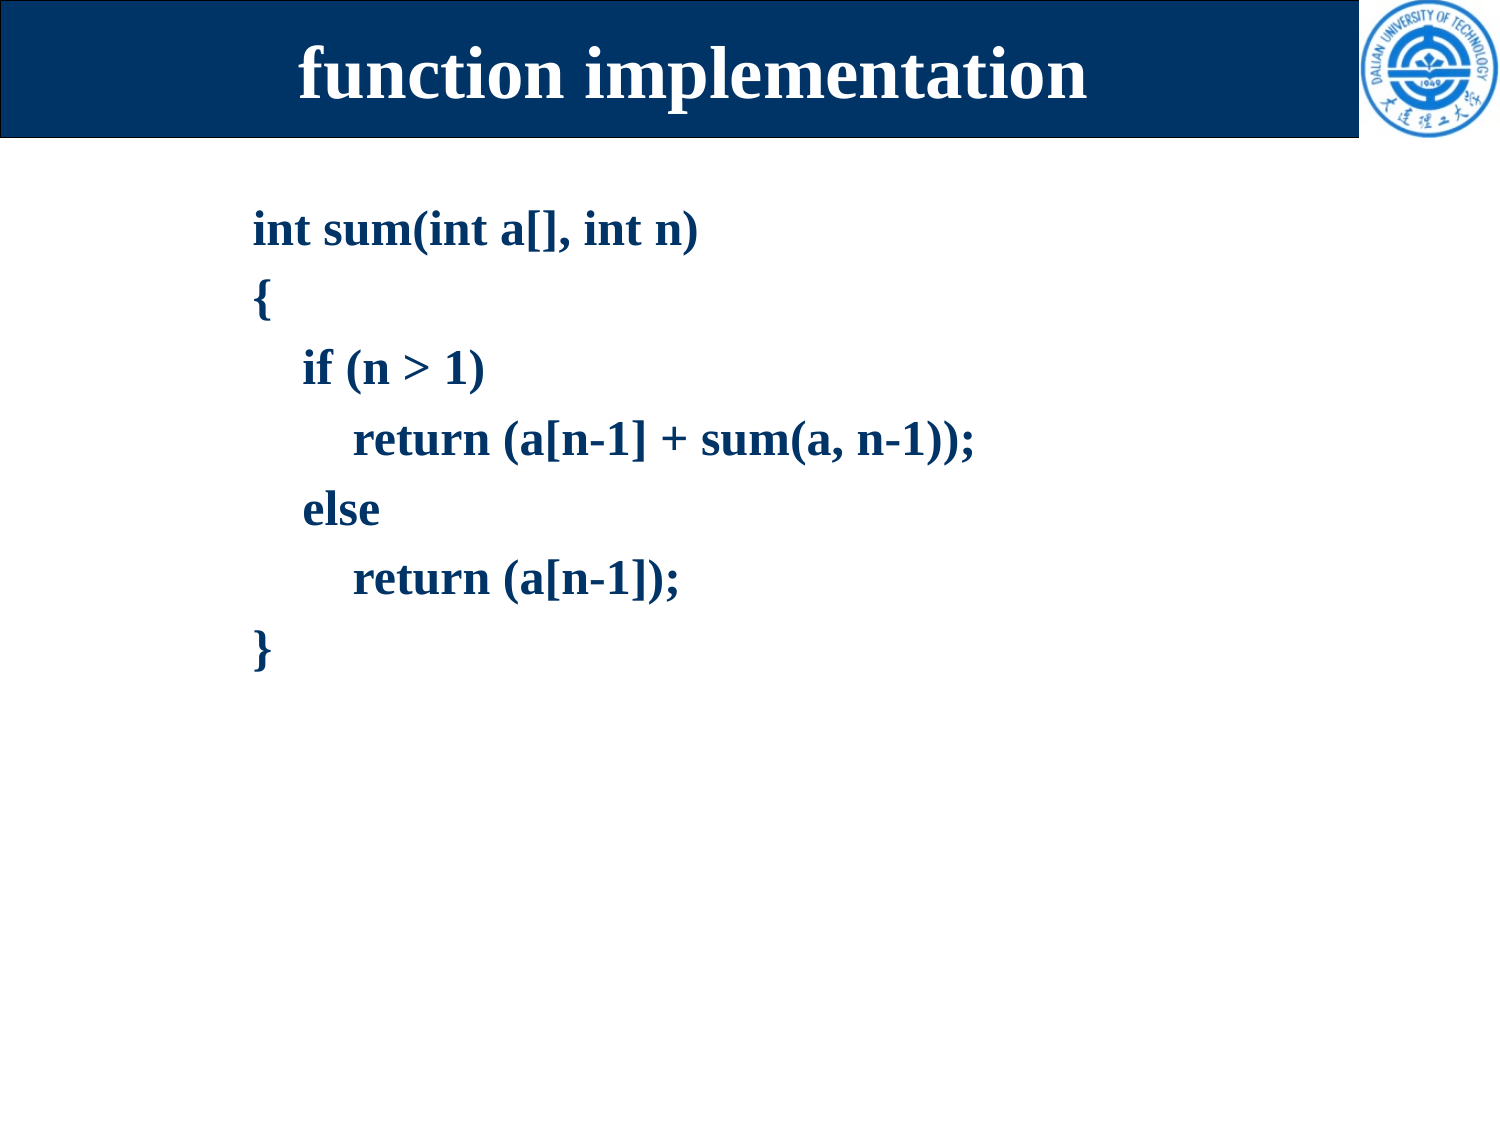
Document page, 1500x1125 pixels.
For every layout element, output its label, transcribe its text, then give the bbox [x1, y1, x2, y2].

picture [1359, 0, 1500, 138]
list int sum(int a[], int n) { if (n > 1) return (a[n-1] + sum(a, n-1)); else return (a[n-1]); } [237, 187, 1275, 763]
title function implementation [37, 12, 1350, 125]
